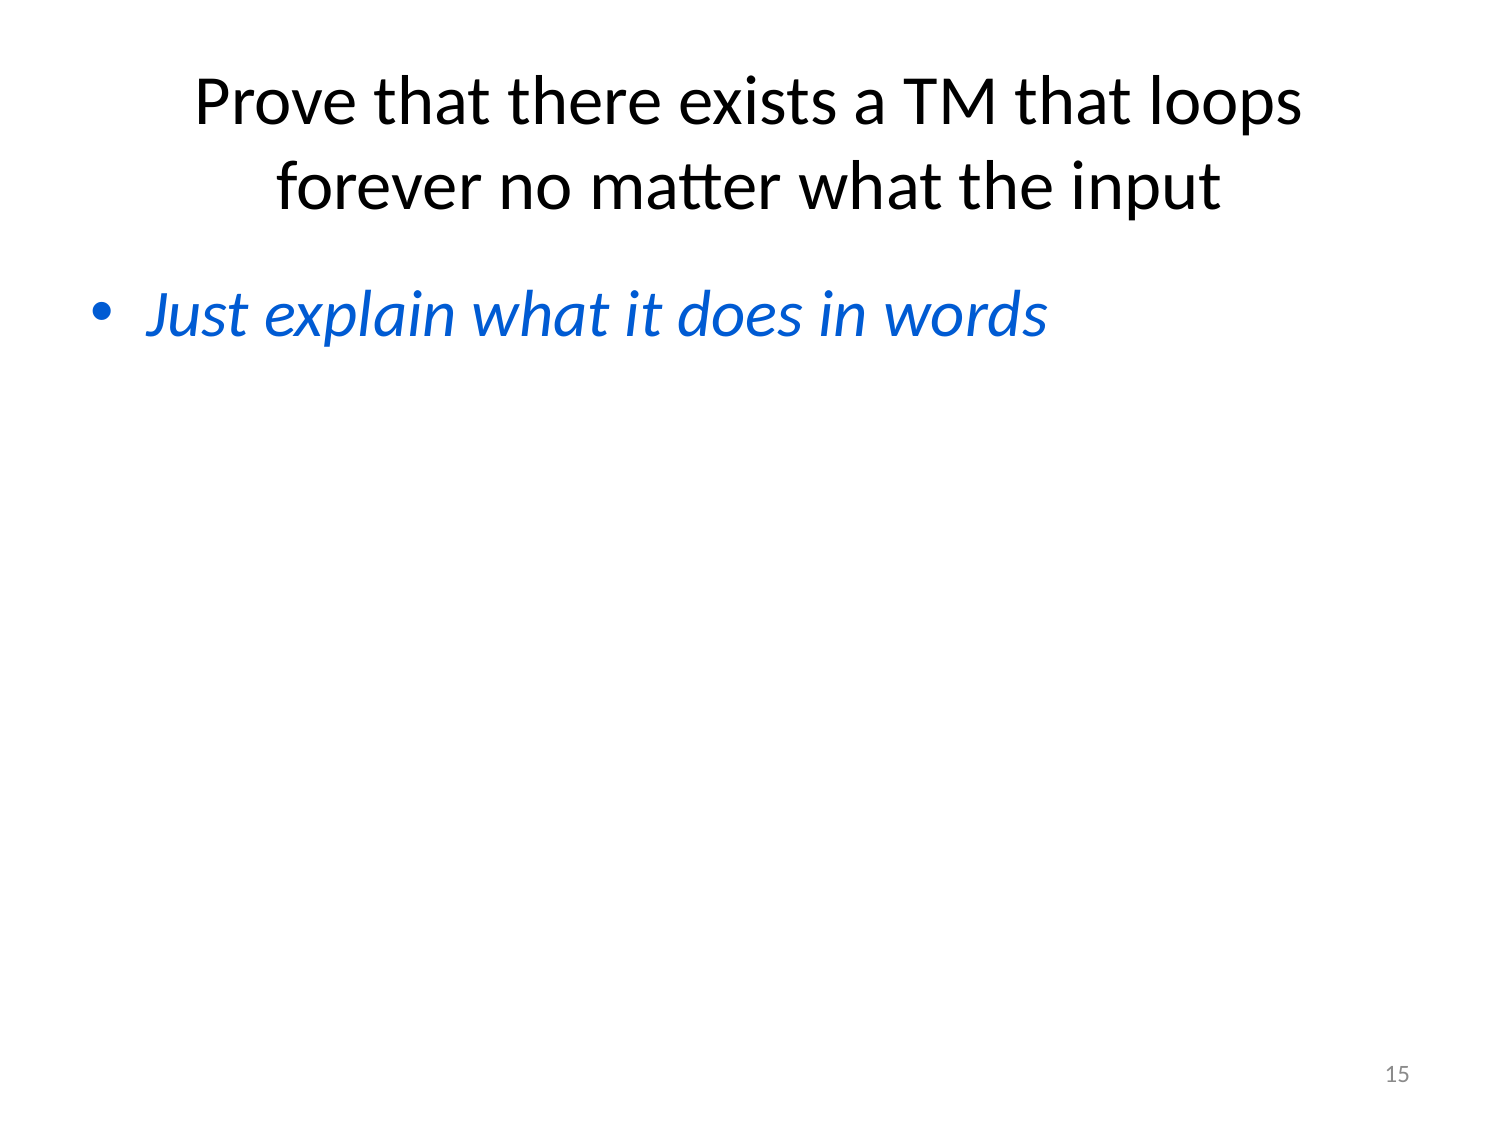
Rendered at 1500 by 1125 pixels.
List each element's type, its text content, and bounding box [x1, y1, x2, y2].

list Just explain what it does in words [75, 262, 1425, 1005]
slide_number 15 [1074, 1042, 1425, 1103]
title Prove that there exists a TM that loops forever no matter what the input [75, 45, 1425, 233]
